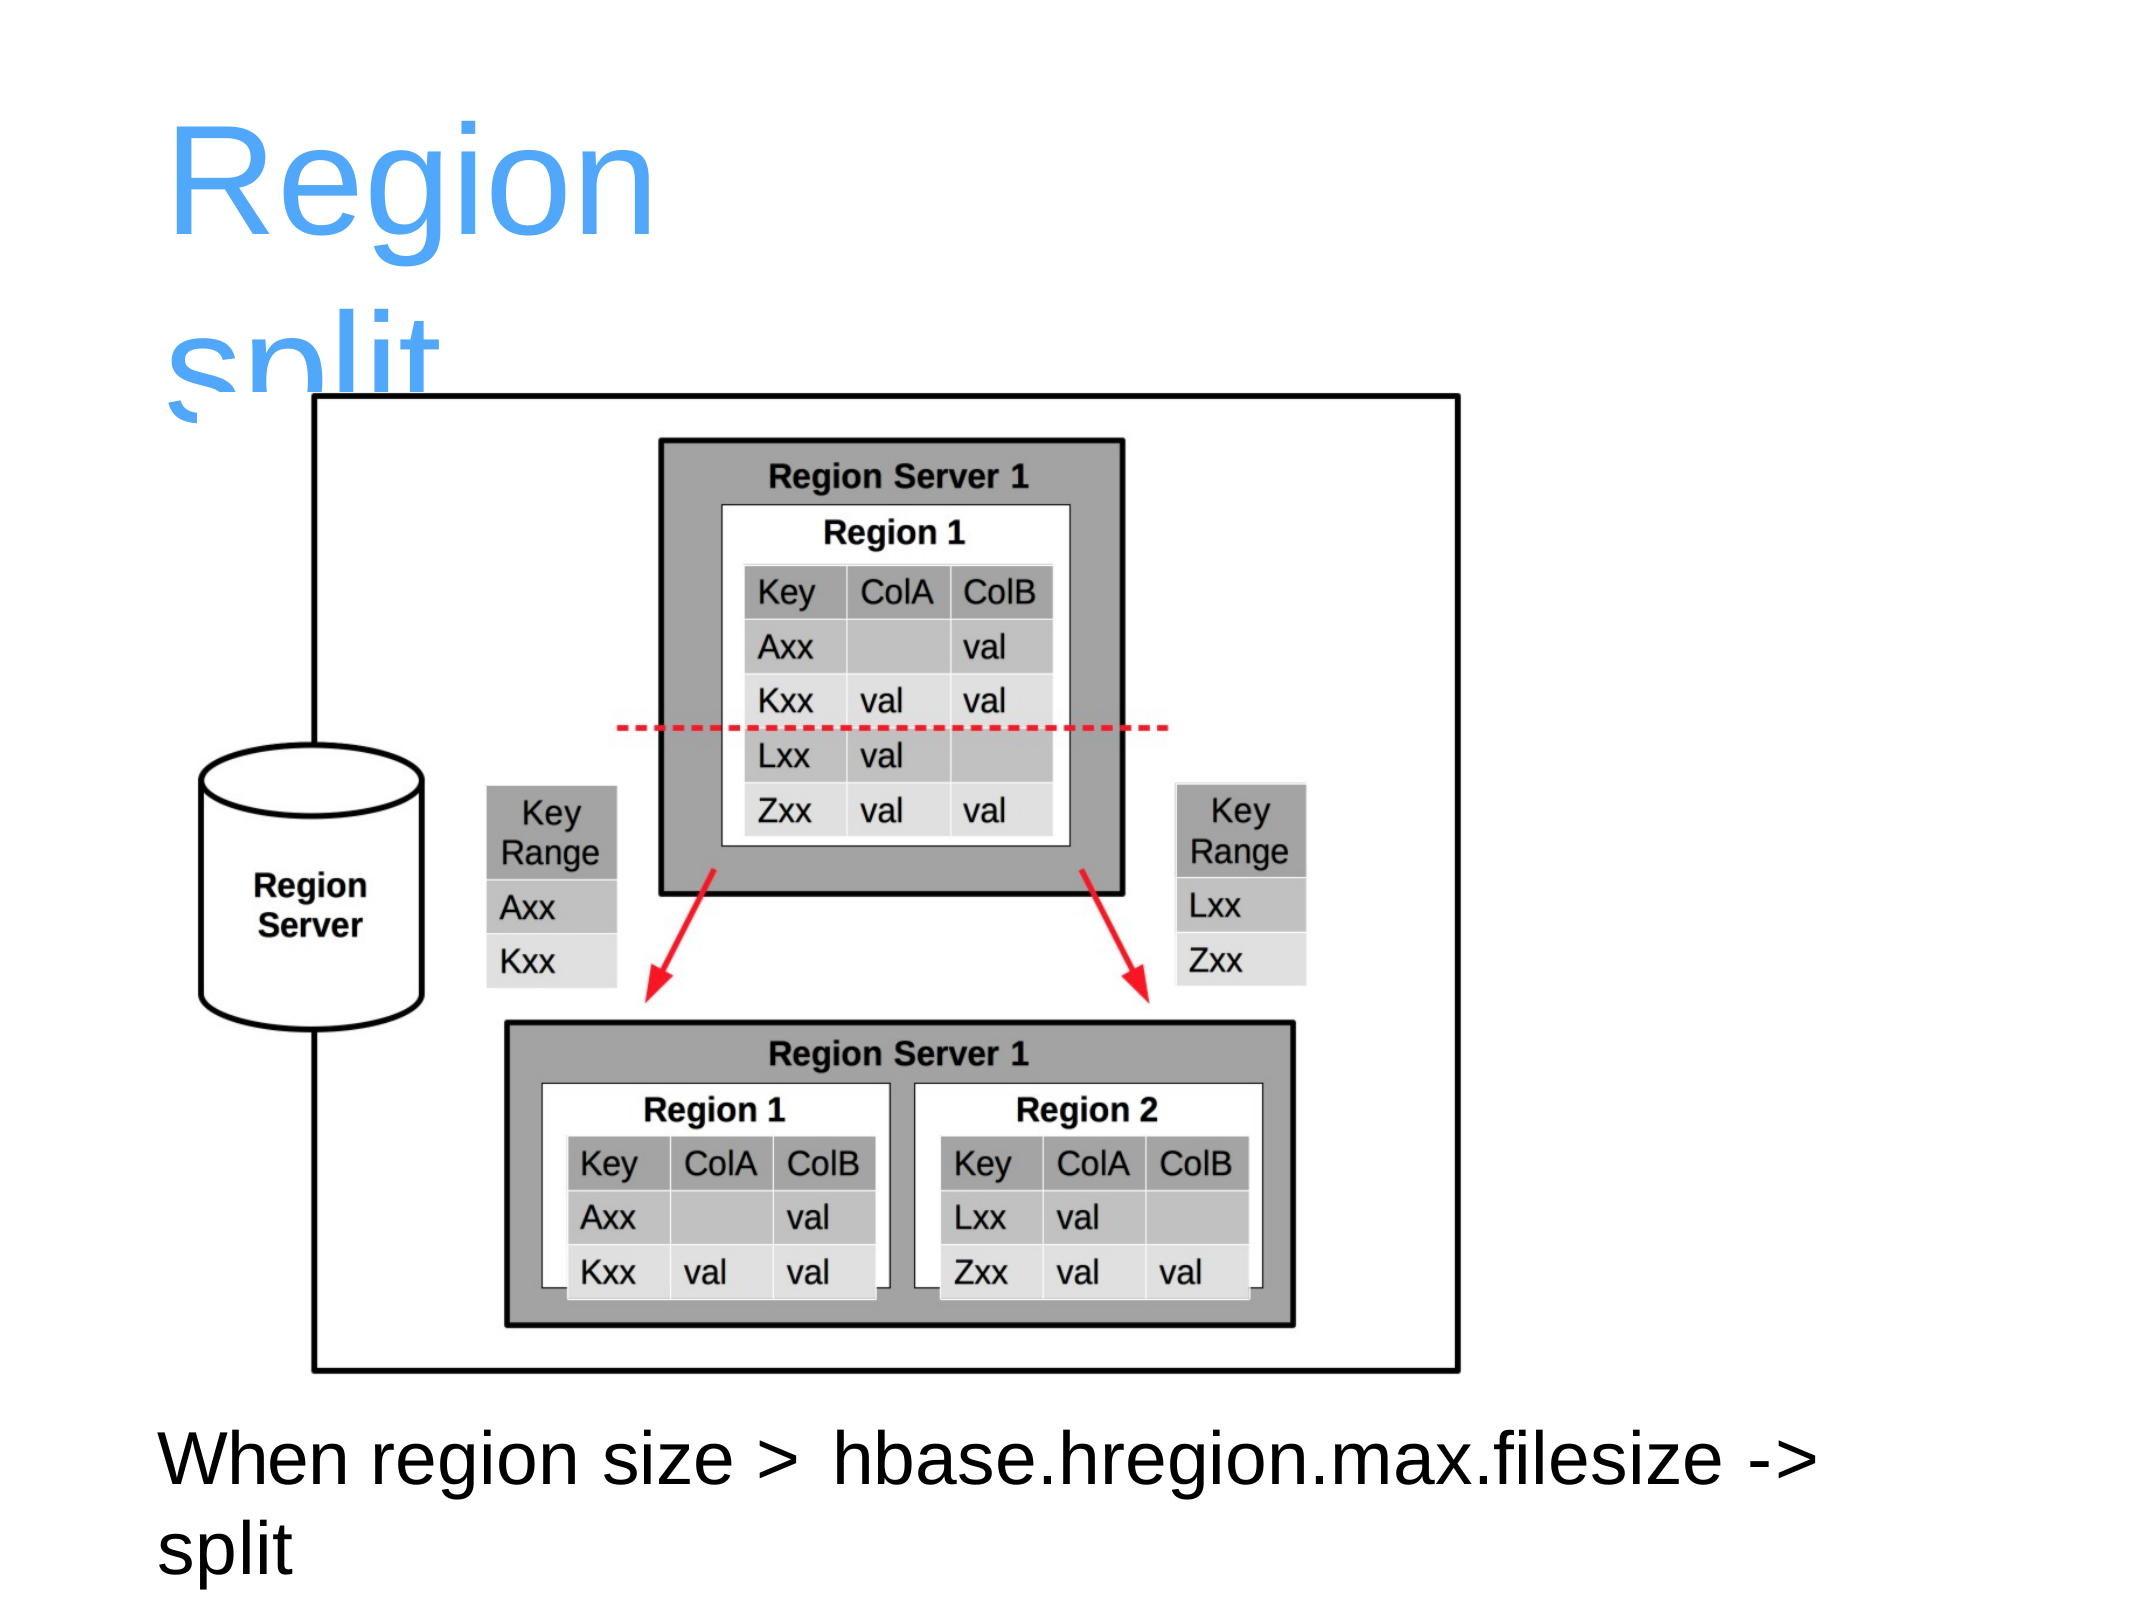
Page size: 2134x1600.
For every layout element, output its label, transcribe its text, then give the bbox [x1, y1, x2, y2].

text_box [197, 392, 1462, 1375]
text_box When region size > hbase.hregion.max.filesize -> split [155, 1407, 1978, 1590]
title Region split [162, 76, 984, 454]
